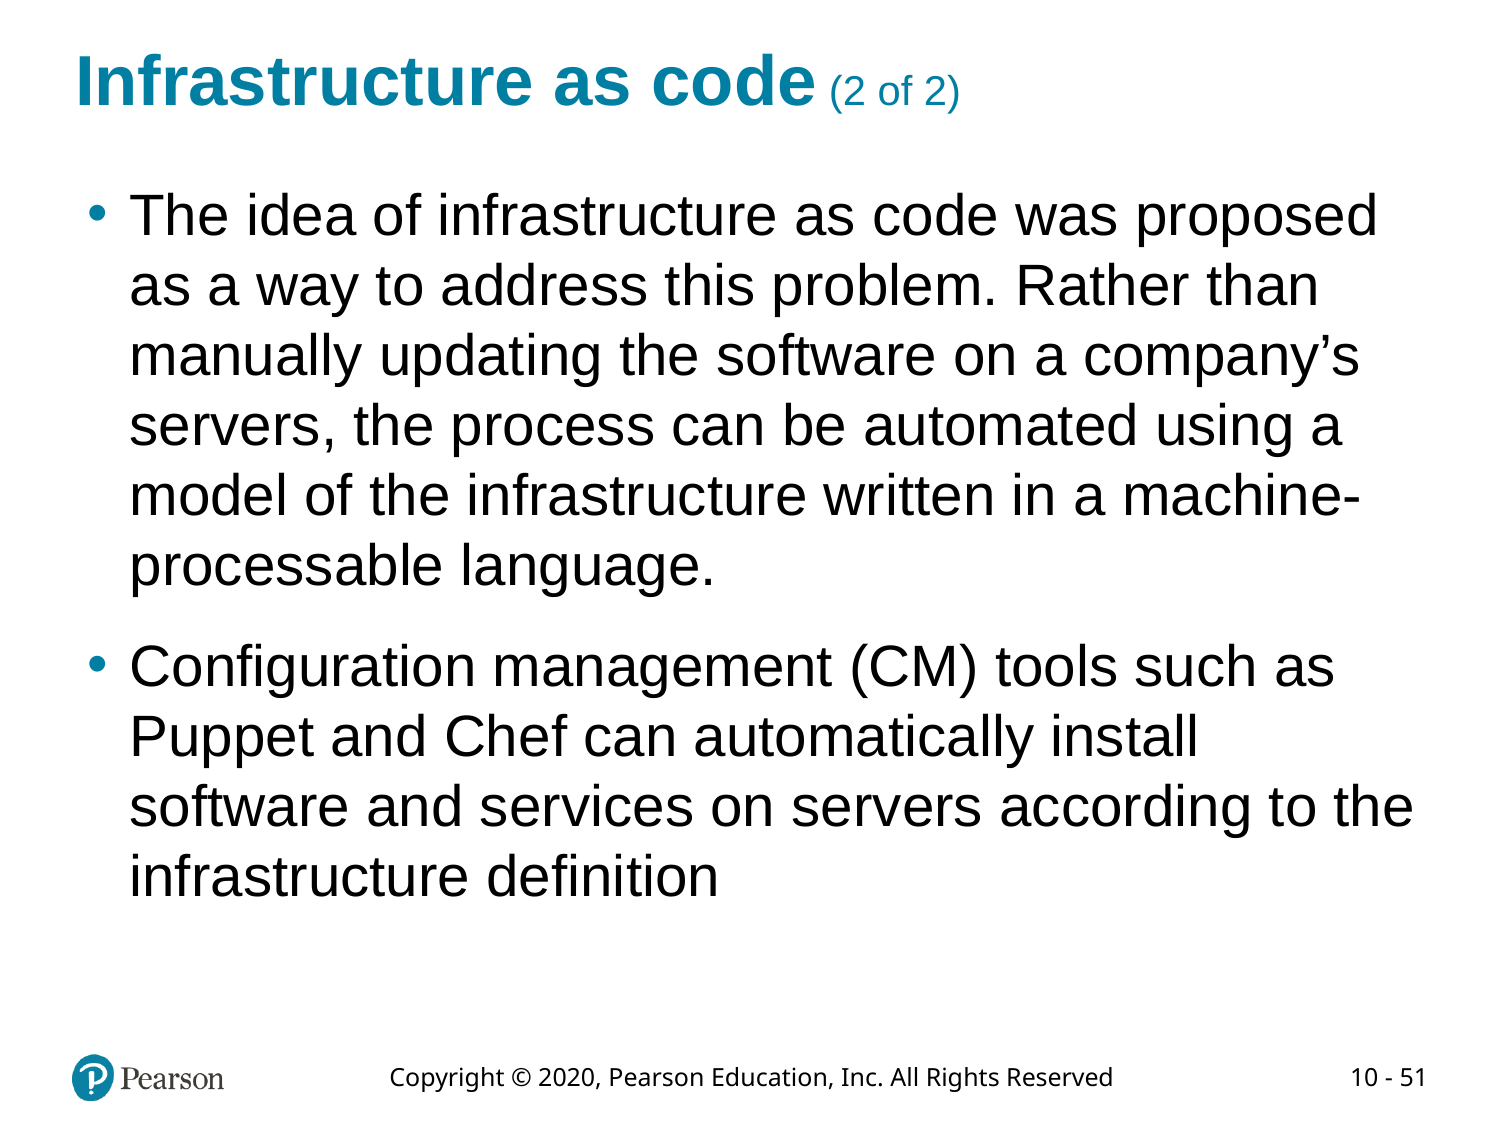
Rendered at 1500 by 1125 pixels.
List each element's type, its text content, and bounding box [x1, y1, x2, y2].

picture [81, 1064, 107, 1089]
title Infrastructure as code (2 of 2) [75, 35, 1425, 121]
list The idea of infrastructure as code was proposed as a way to address this problem. Rather than manually updating the software on a company’s servers, the process can be automated using a model of the infrastructure written in a machine-processable language. Configuration management (CM) tools such as Puppet and Chef can automatically install software and services on servers according to the infrastructure definition [87, 177, 1438, 920]
picture [72, 1054, 89, 1072]
picture [72, 1087, 83, 1101]
picture [99, 1054, 224, 1101]
